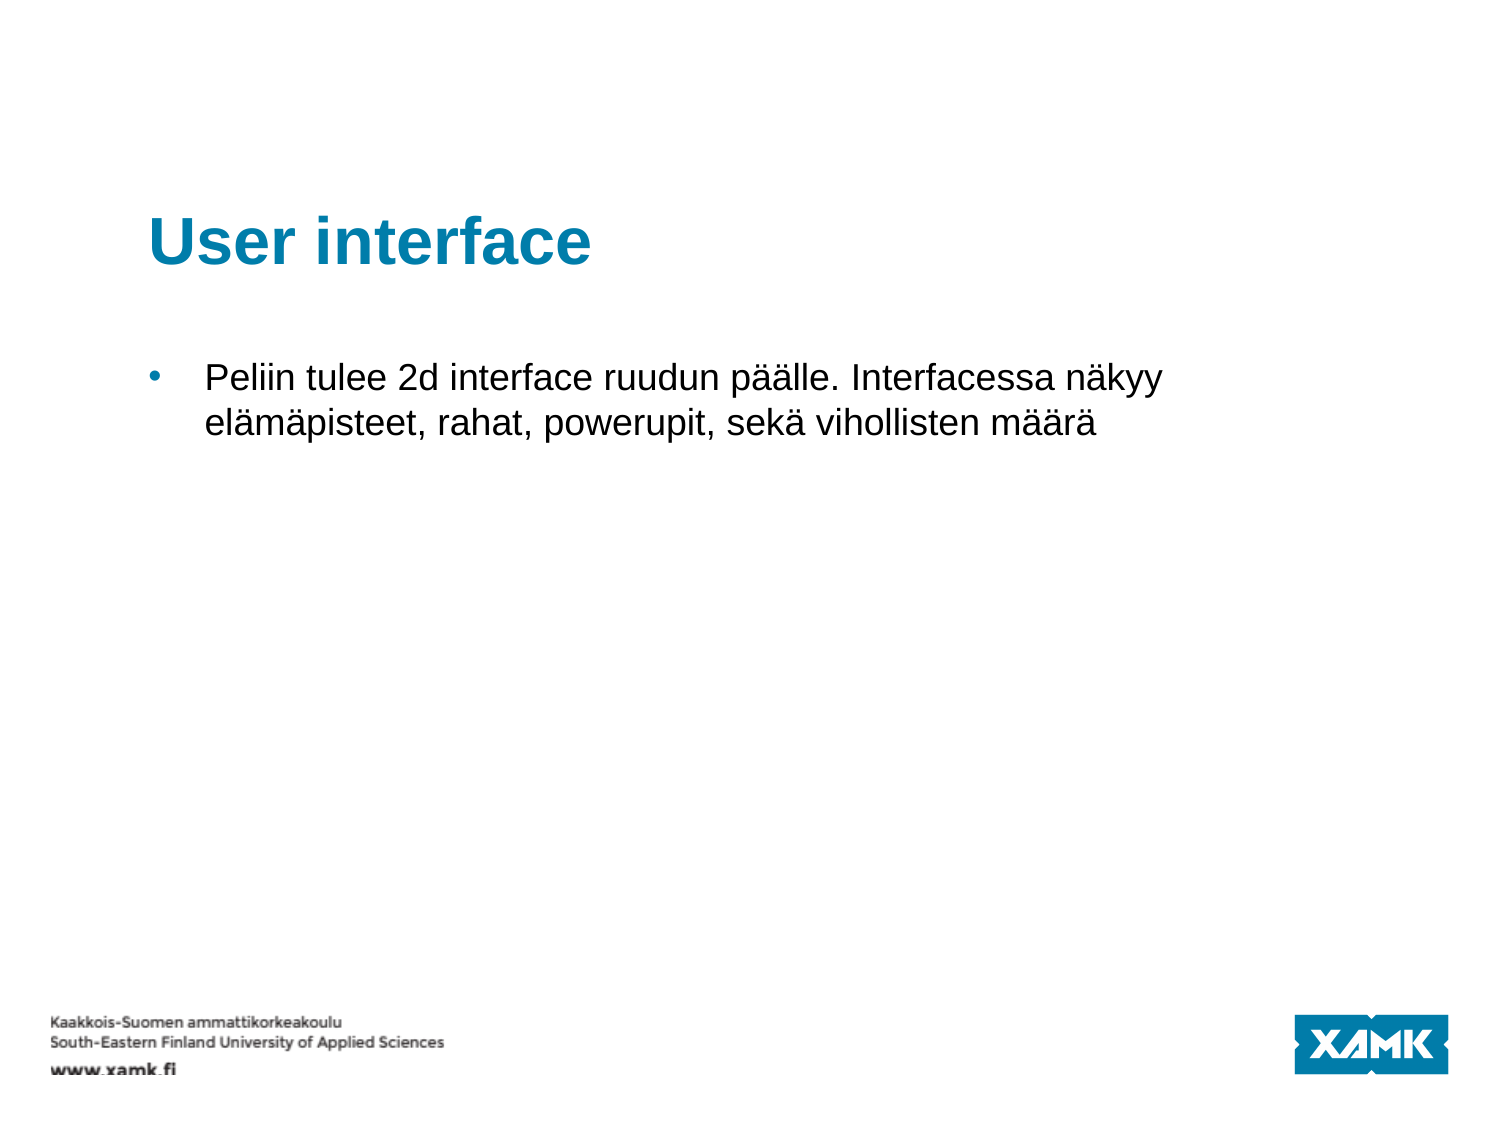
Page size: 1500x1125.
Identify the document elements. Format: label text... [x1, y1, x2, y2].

title User interface [133, 143, 1384, 332]
picture [1293, 1013, 1450, 1076]
list Peliin tulee 2d interface ruudun päälle. Interfacessa näkyy elämäpisteet, rahat, powerupit, sekä vihollisten määrä [133, 345, 1367, 902]
